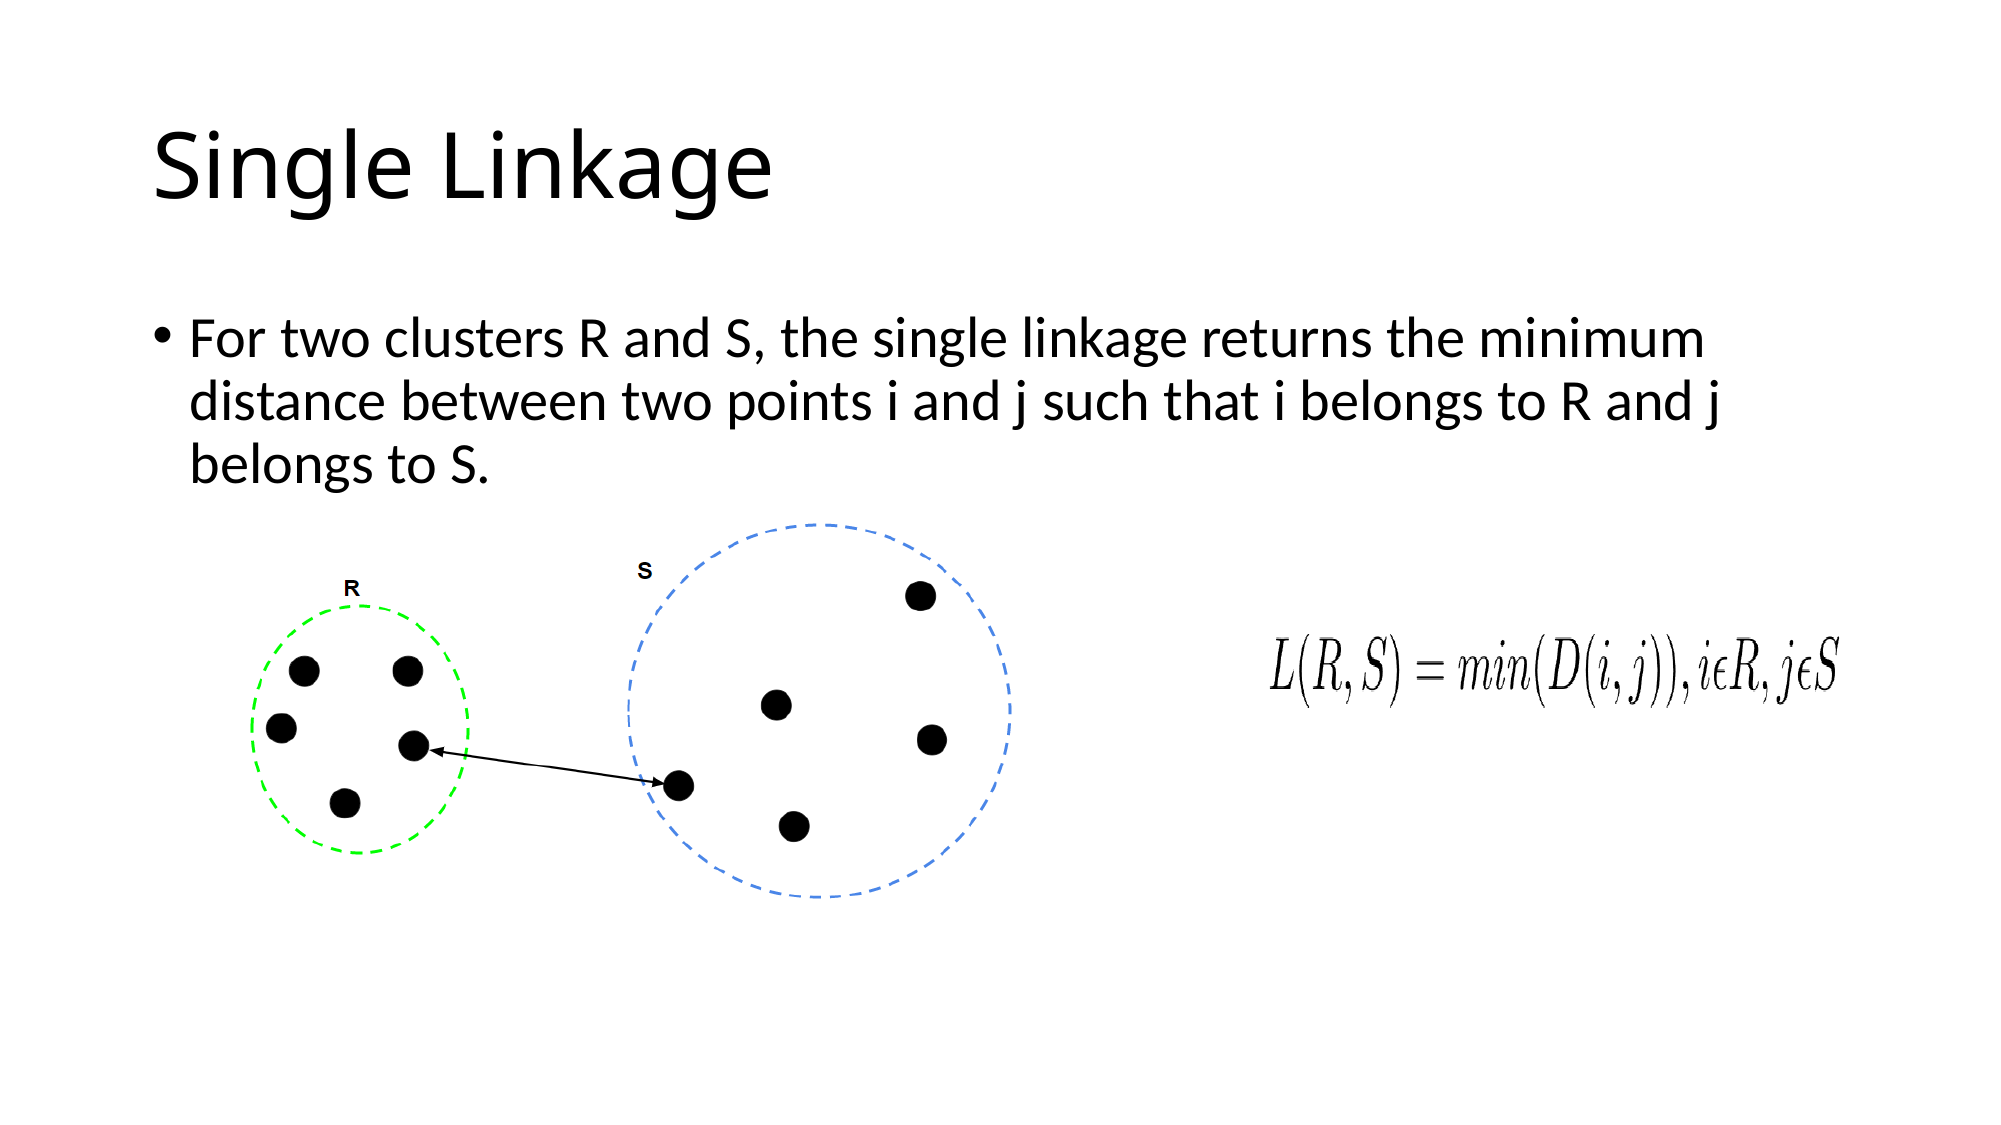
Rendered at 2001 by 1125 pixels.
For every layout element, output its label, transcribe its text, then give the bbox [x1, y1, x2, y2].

list For two clusters R and S, the single linkage returns the minimum distance between two points i and j such that i belongs to R and j belongs to S. [137, 299, 1863, 1014]
picture [1257, 634, 1850, 708]
picture [209, 505, 1049, 922]
title Single Linkage [137, 59, 1863, 278]
